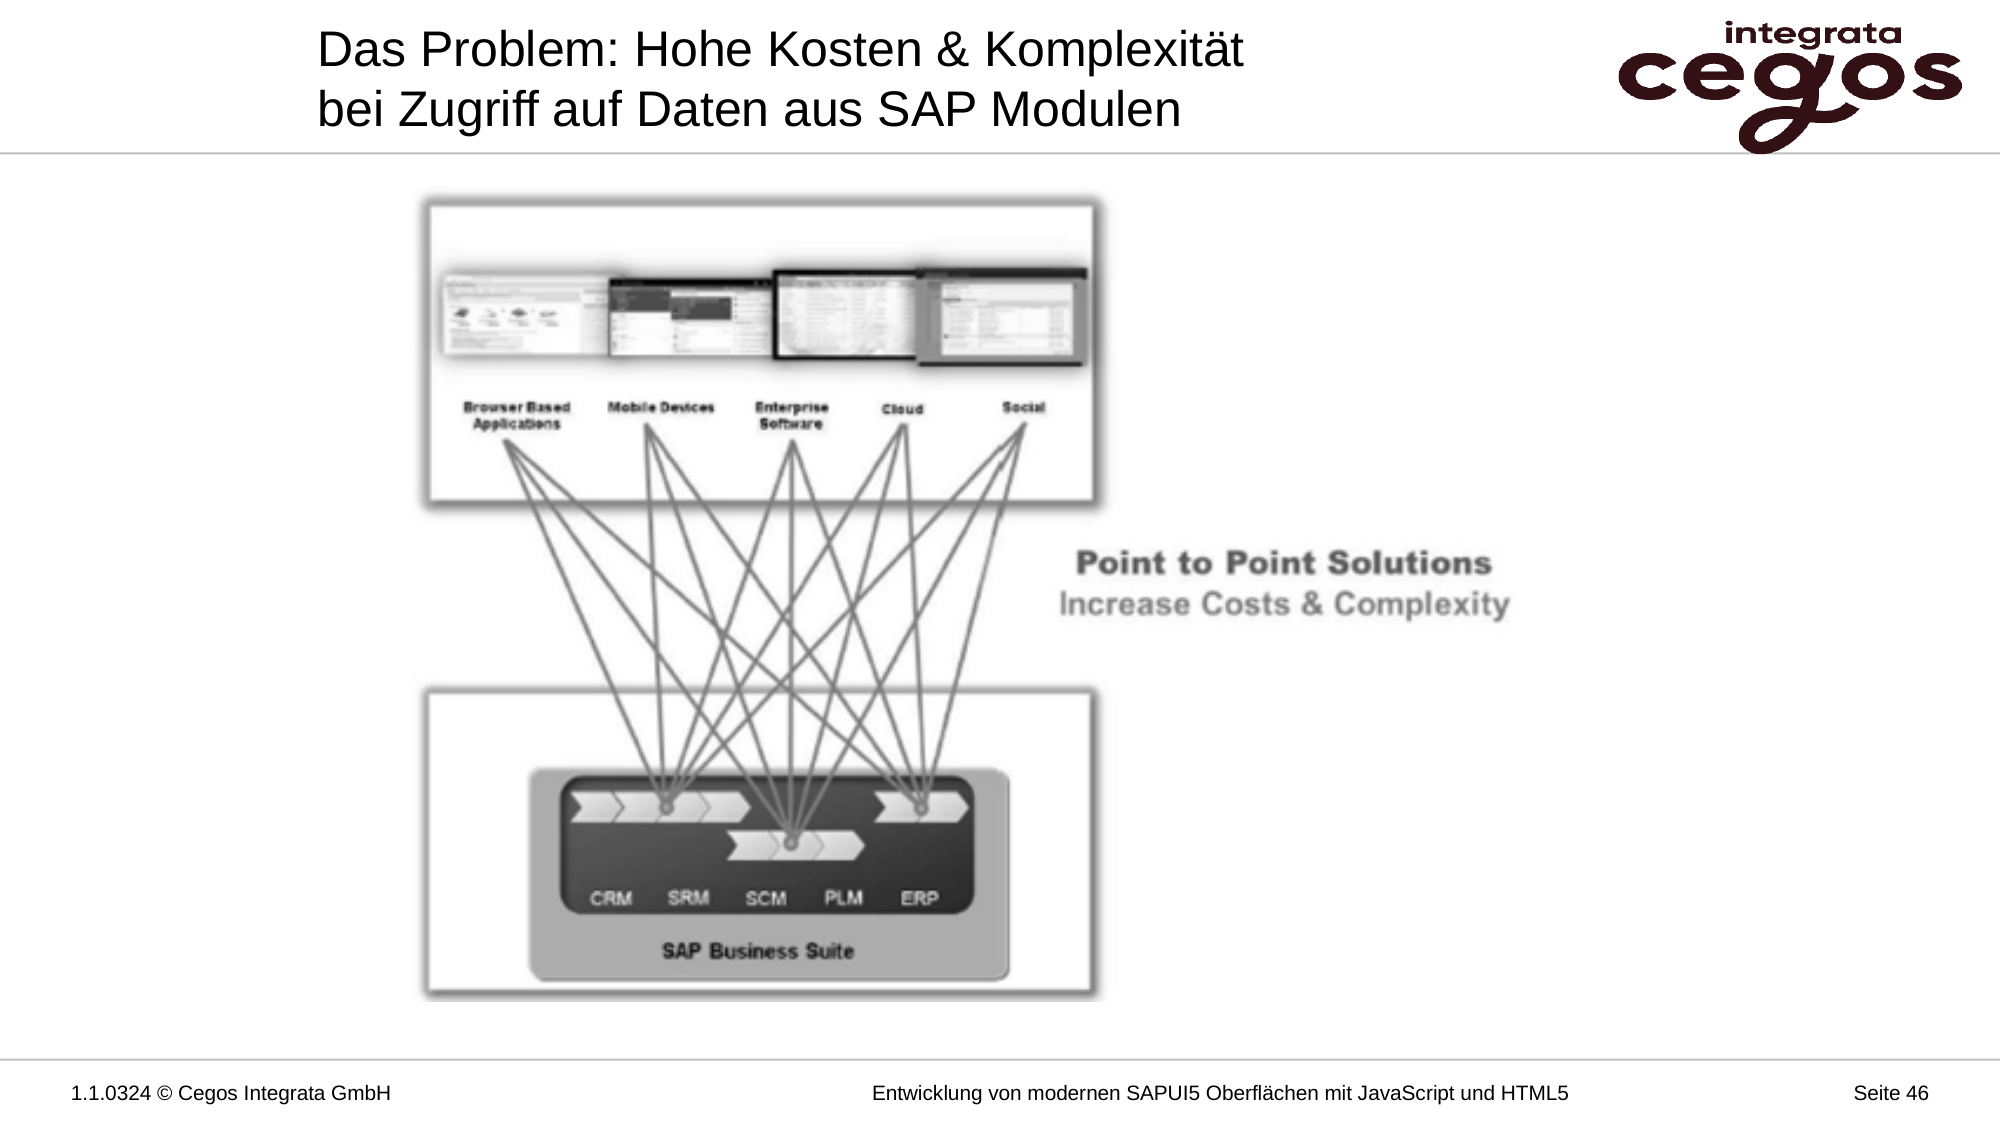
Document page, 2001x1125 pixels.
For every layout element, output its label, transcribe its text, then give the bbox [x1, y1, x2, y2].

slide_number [70, 1059, 691, 1125]
title Das Problem: Hohe Kosten & Komplexität bei Zugriff auf Daten aus SAP Modulen [303, 0, 1284, 154]
picture [1585, 0, 1996, 180]
slide_number Seite 46 [1749, 1059, 1930, 1125]
footer Entwicklung von modernen SAPUI5 Oberflächen mit JavaScript und HTML5 [732, 1059, 1709, 1125]
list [397, 184, 1546, 1002]
